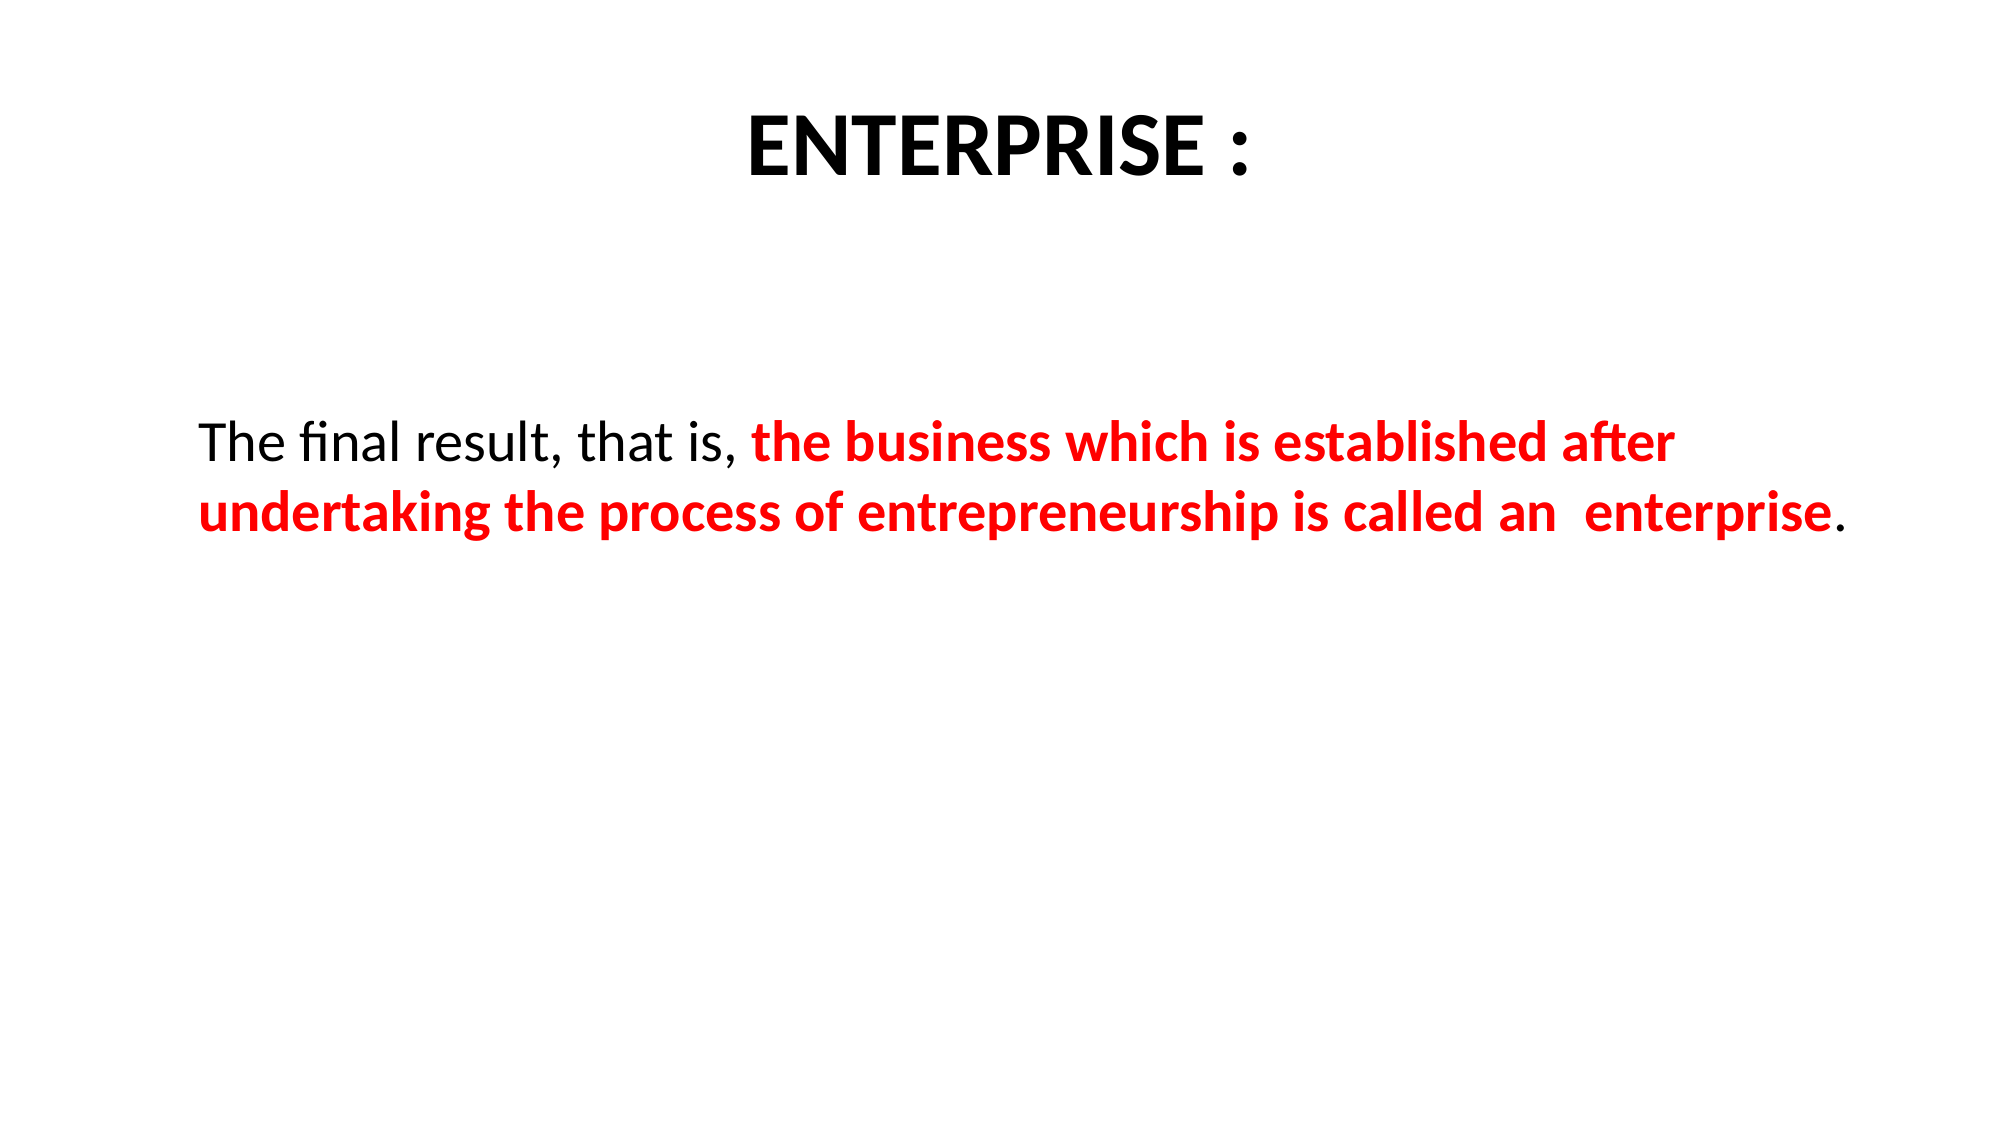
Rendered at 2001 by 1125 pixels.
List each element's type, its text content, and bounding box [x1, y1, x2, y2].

title ENTERPRISE : [99, 45, 1900, 233]
text_box The final result, that is, the business which is established after undertaking the process of entrepreneurship is called an enterprise. [183, 395, 1900, 641]
